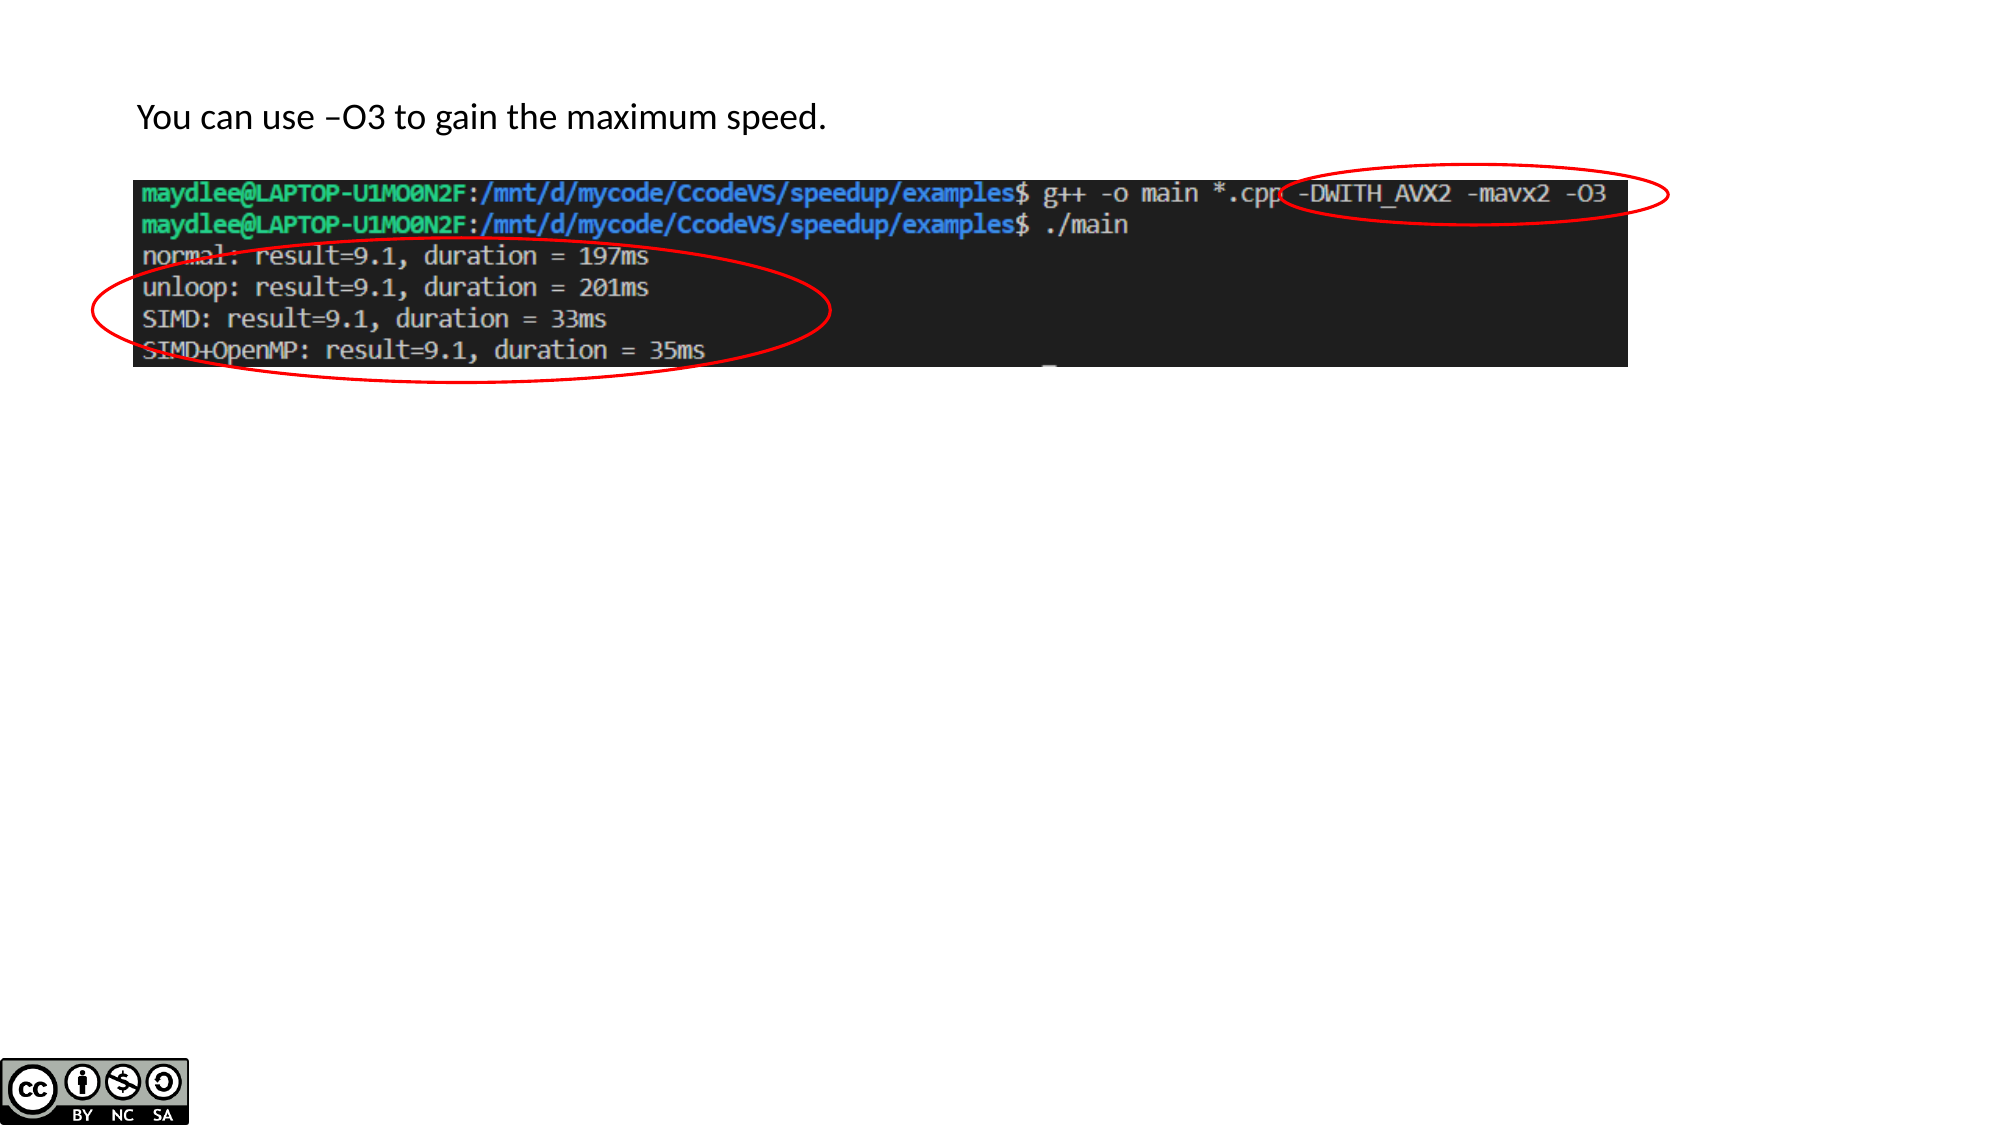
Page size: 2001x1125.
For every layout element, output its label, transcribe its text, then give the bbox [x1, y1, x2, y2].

text_box [226, 367, 697, 384]
text_box [91, 276, 133, 345]
text_box [1299, 163, 1670, 215]
text_box You can use –O3 to gain the maximum speed. [122, 84, 844, 145]
picture [0, 1058, 189, 1125]
picture [133, 180, 1628, 367]
